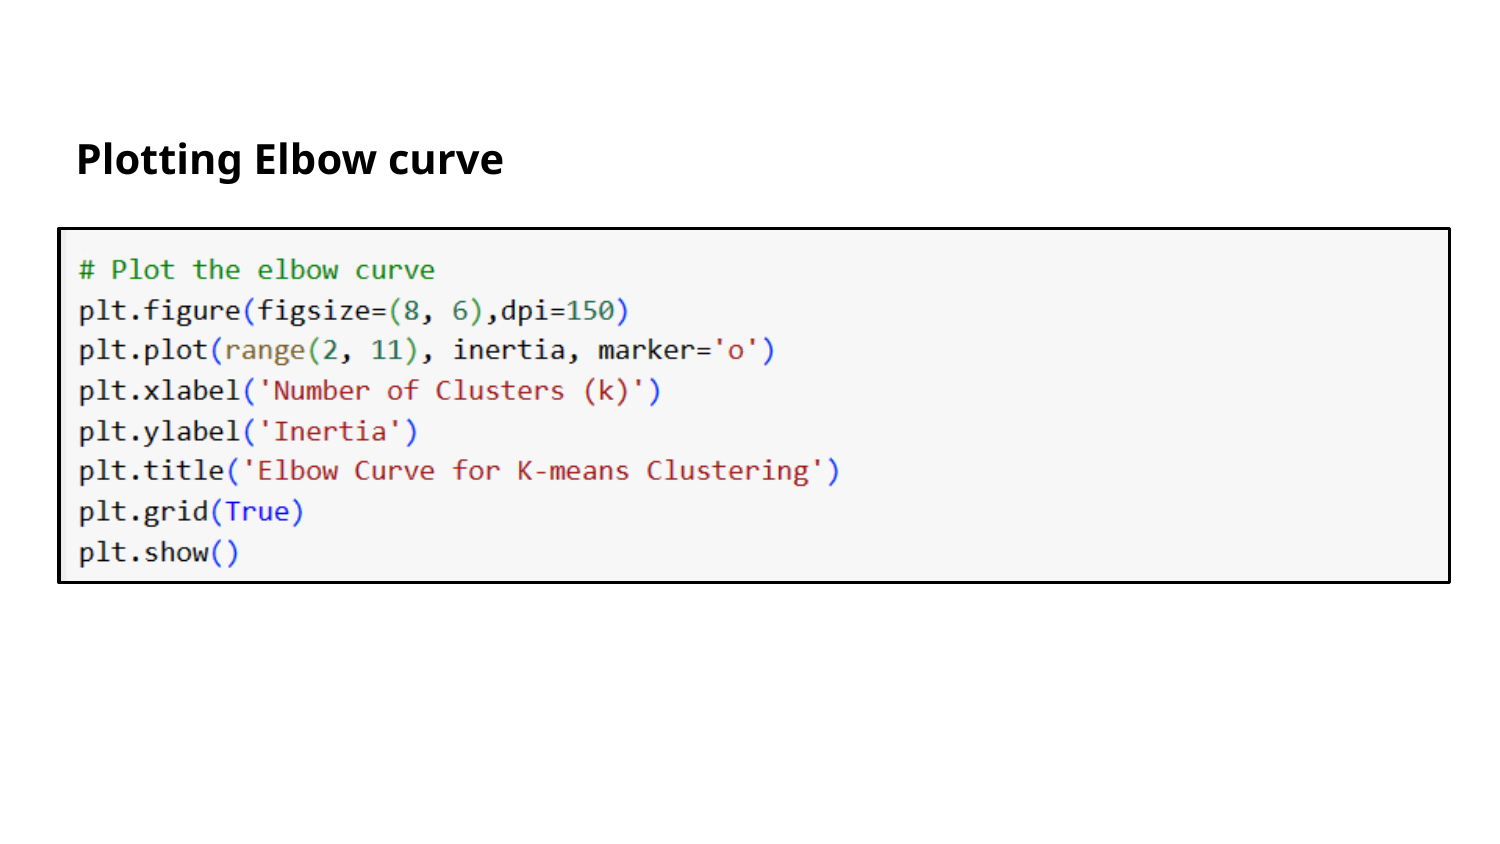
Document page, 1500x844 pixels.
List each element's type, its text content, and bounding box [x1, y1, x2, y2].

picture [60, 229, 1449, 582]
text_box Plotting Elbow curve [60, 117, 1426, 198]
